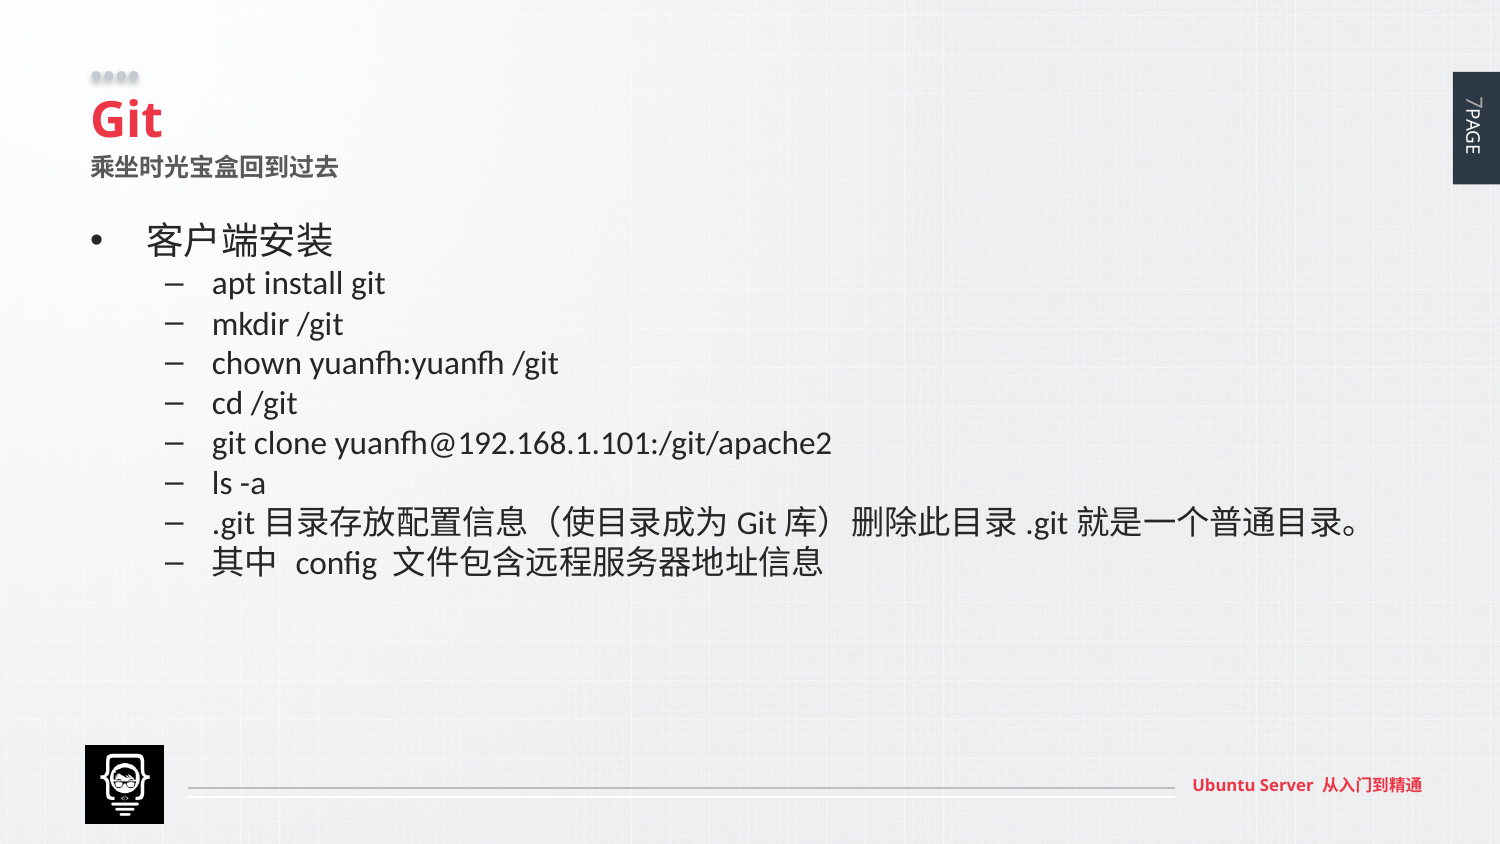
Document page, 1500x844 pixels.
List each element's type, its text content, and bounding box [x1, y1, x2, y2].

title Git [75, 46, 1425, 188]
list 客户端安装 apt install git mkdir /git chown yuanfh:yuanfh /git cd /git git clone yuanfh@192.168.1.101:/git/apache2 ls -a .git目录存放配置信息（使目录成为Git库）删除此目录.git就是一个普通目录。 其中 config 文件包含远程服务器地址信息 [75, 209, 1425, 722]
picture [0, 0, 1500, 844]
list 乘坐时光宝盒回到过去 [75, 143, 900, 197]
